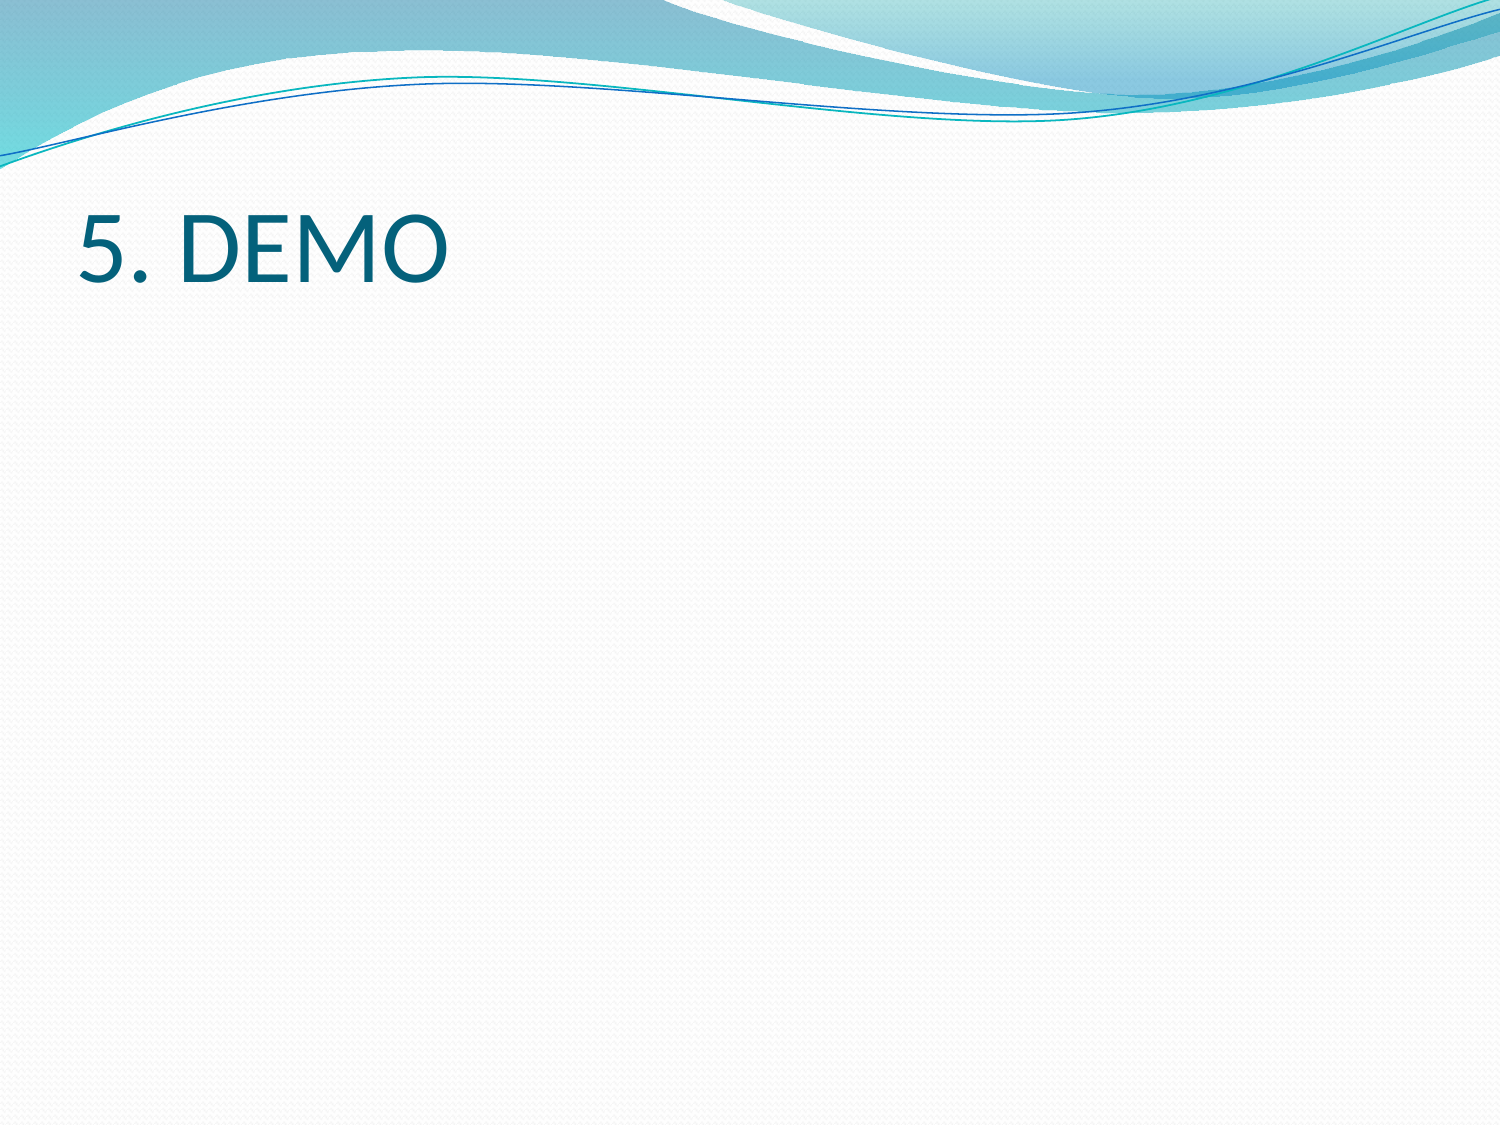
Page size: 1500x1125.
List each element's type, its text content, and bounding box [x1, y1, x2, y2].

title 5. DEMO [75, 115, 1425, 303]
